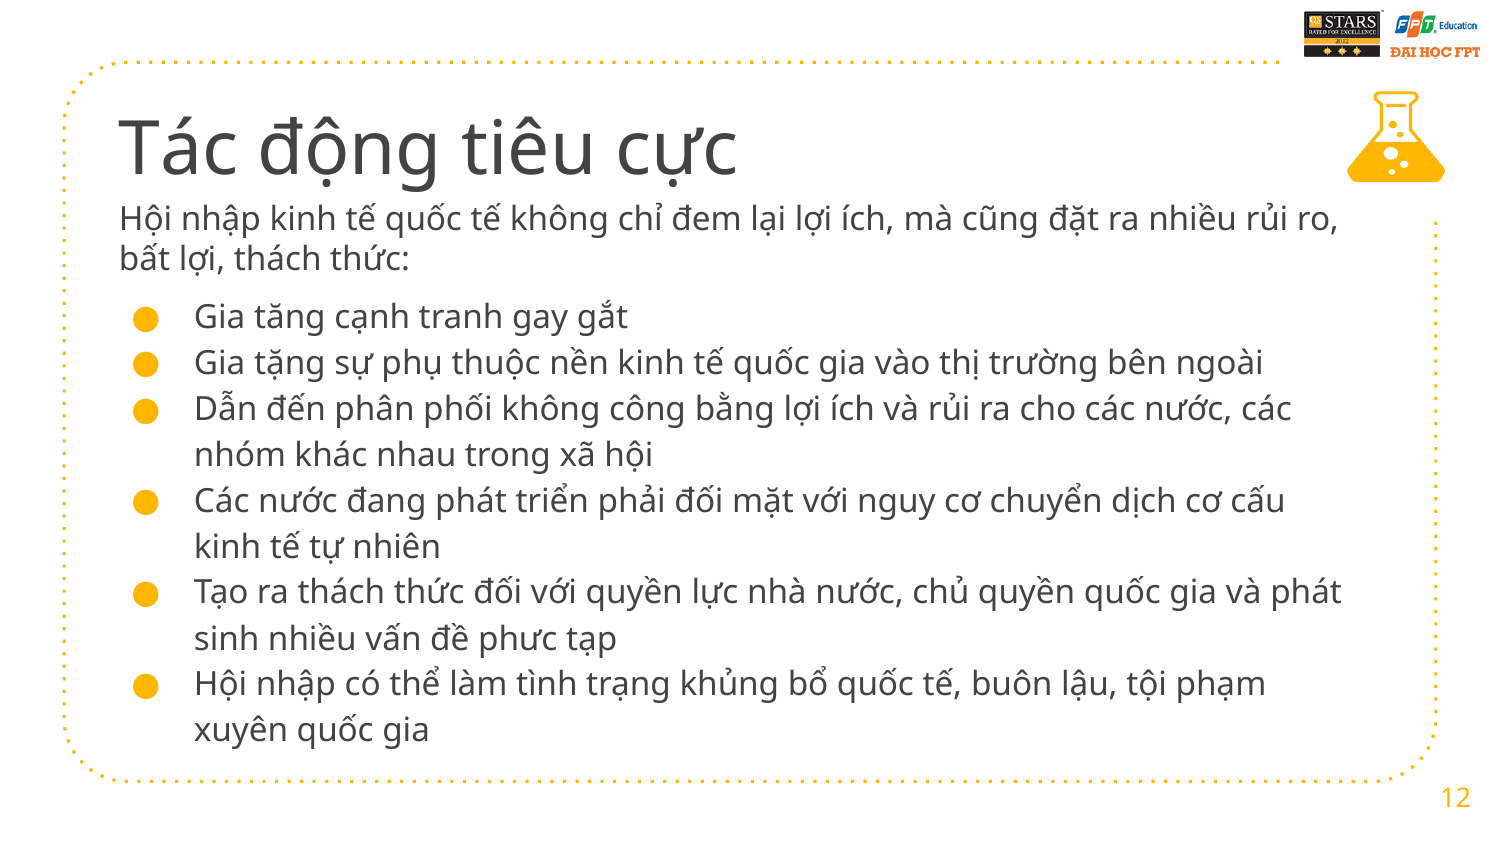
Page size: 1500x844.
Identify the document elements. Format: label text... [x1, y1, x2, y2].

picture [1304, 10, 1480, 59]
title Tác động tiêu cực [103, 84, 1231, 182]
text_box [1347, 91, 1446, 183]
slide_number 12 [1411, 753, 1500, 844]
list Hội nhập kinh tế quốc tế không chỉ đem lại lợi ích, mà cũng đặt ra nhiều rủi ro, bất lợi, thách thức: Gia tăng cạnh tranh gay gắt Gia tặng sự phụ thuộc nền kinh tế quốc gia vào thị trường bên ngoài Dẫn đến phân phối không công bằng lợi ích và rủi ra cho các nước, các nhóm khác nhau trong xã hội Các nước đang phát triển phải đối mặt với nguy cơ chuyển dịch cơ cấu kinh tế tự nhiên Tạo ra thách thức đối với quyền lực nhà nước, chủ quyền quốc gia và phát sinh nhiều vấn đề phưc tạp Hội nhập có thể làm tình trạng khủng bổ quốc tế, buôn lậu, tội phạm xuyên quốc gia [103, 182, 1365, 794]
